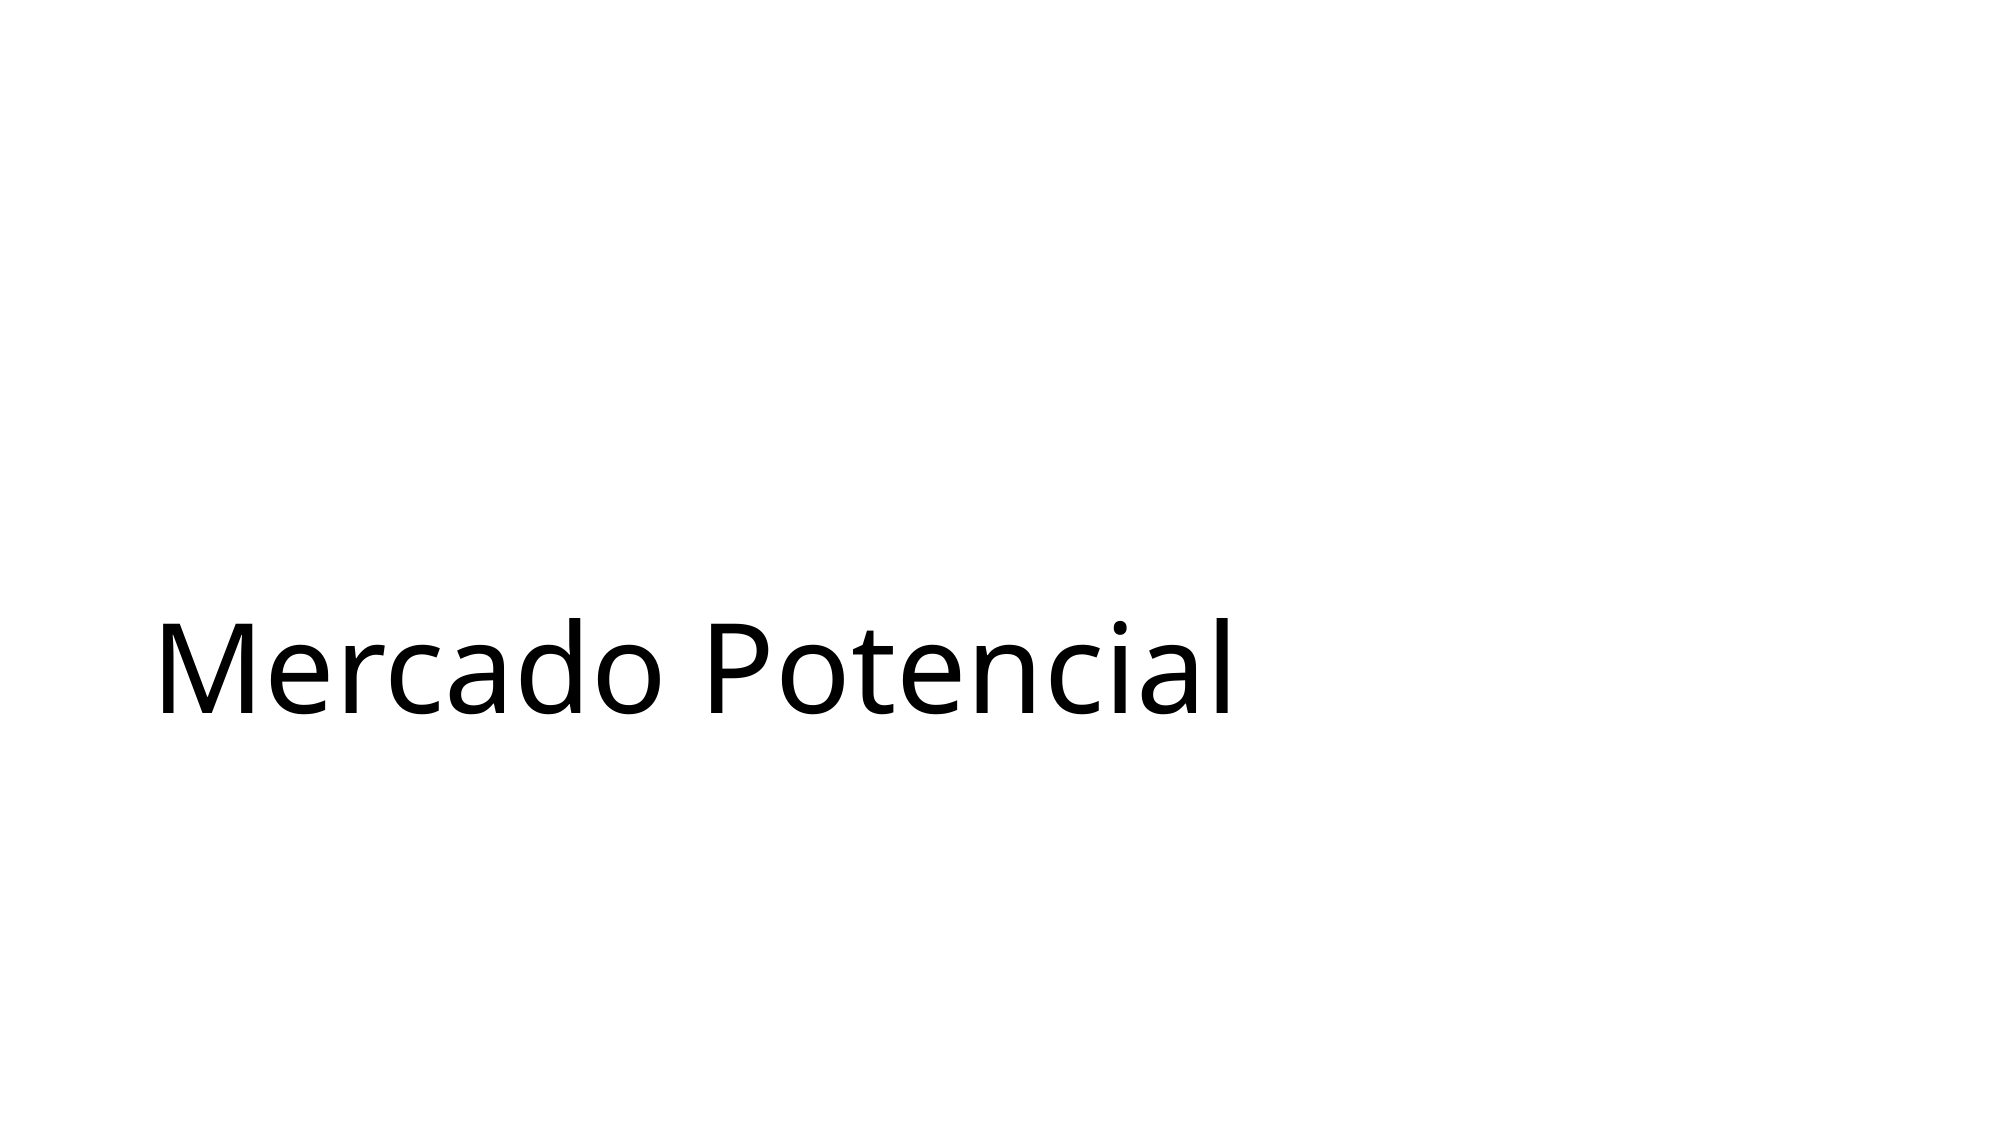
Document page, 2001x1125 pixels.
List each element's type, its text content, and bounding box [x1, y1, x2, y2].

title Mercado Potencial [136, 280, 1862, 749]
